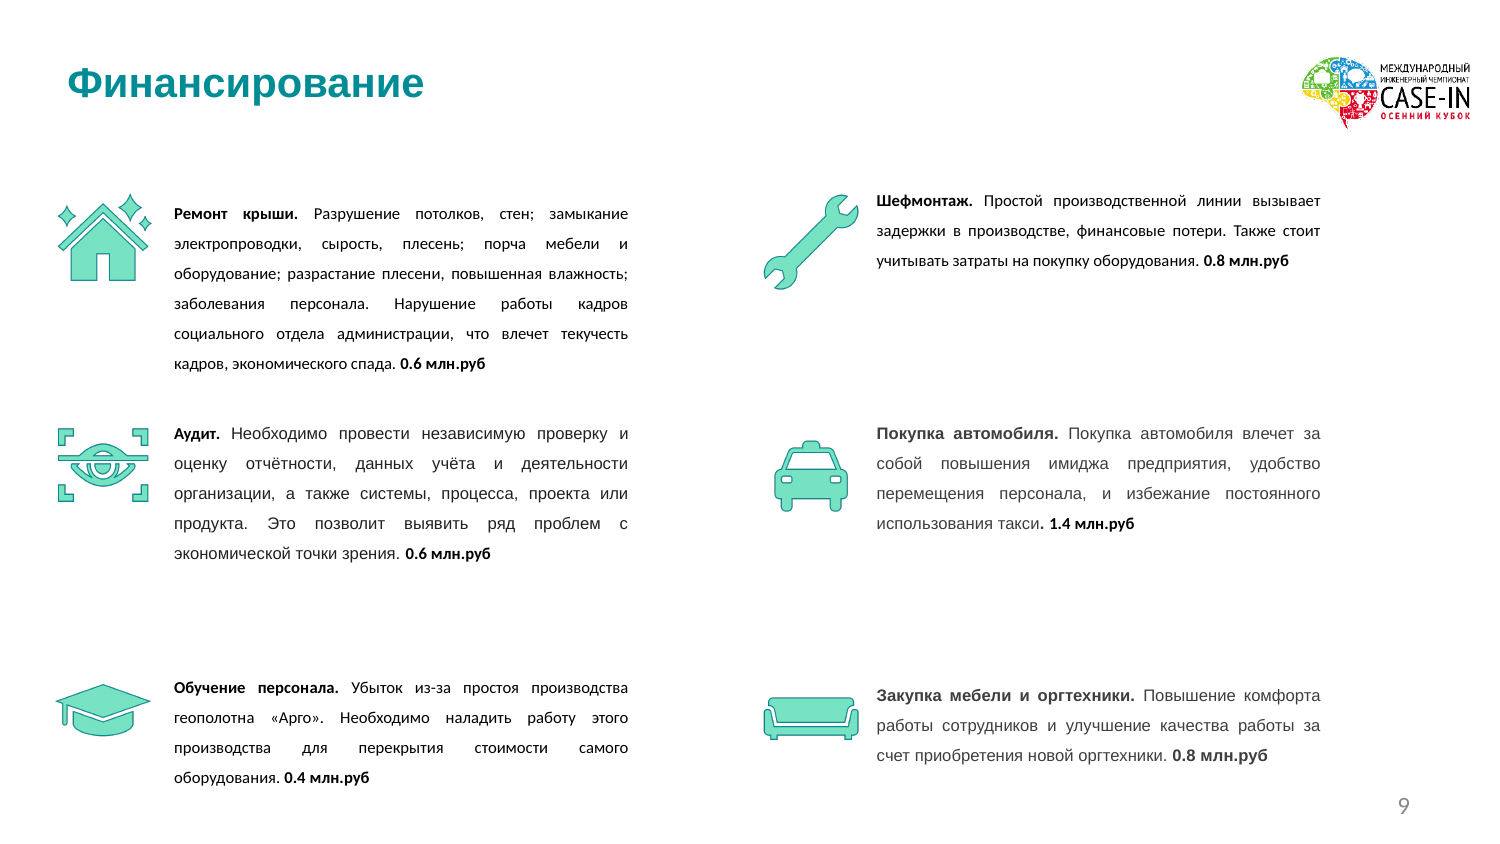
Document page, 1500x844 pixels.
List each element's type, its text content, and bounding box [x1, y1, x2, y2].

text_box Закупка мебели и оргтехники. Повышение комфорта работы сотрудников и улучшение качества работы за счет приобретения новой оргтехники. 0.8 млн.руб [864, 667, 1336, 773]
title Финансирование [52, 48, 1403, 166]
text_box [760, 172, 1336, 293]
slide_number 9 [1074, 782, 1425, 827]
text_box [52, 185, 644, 380]
picture [1299, 55, 1470, 133]
picture [52, 659, 154, 762]
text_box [52, 405, 644, 586]
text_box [760, 405, 1336, 547]
picture [760, 667, 863, 769]
text_box Обучение персонала. Убыток из-за простоя производства геополотна «Арго». Необходимо наладить работу этого производства для перекрытия стоимости самого оборудования. 0.4 млн.руб [159, 659, 644, 795]
